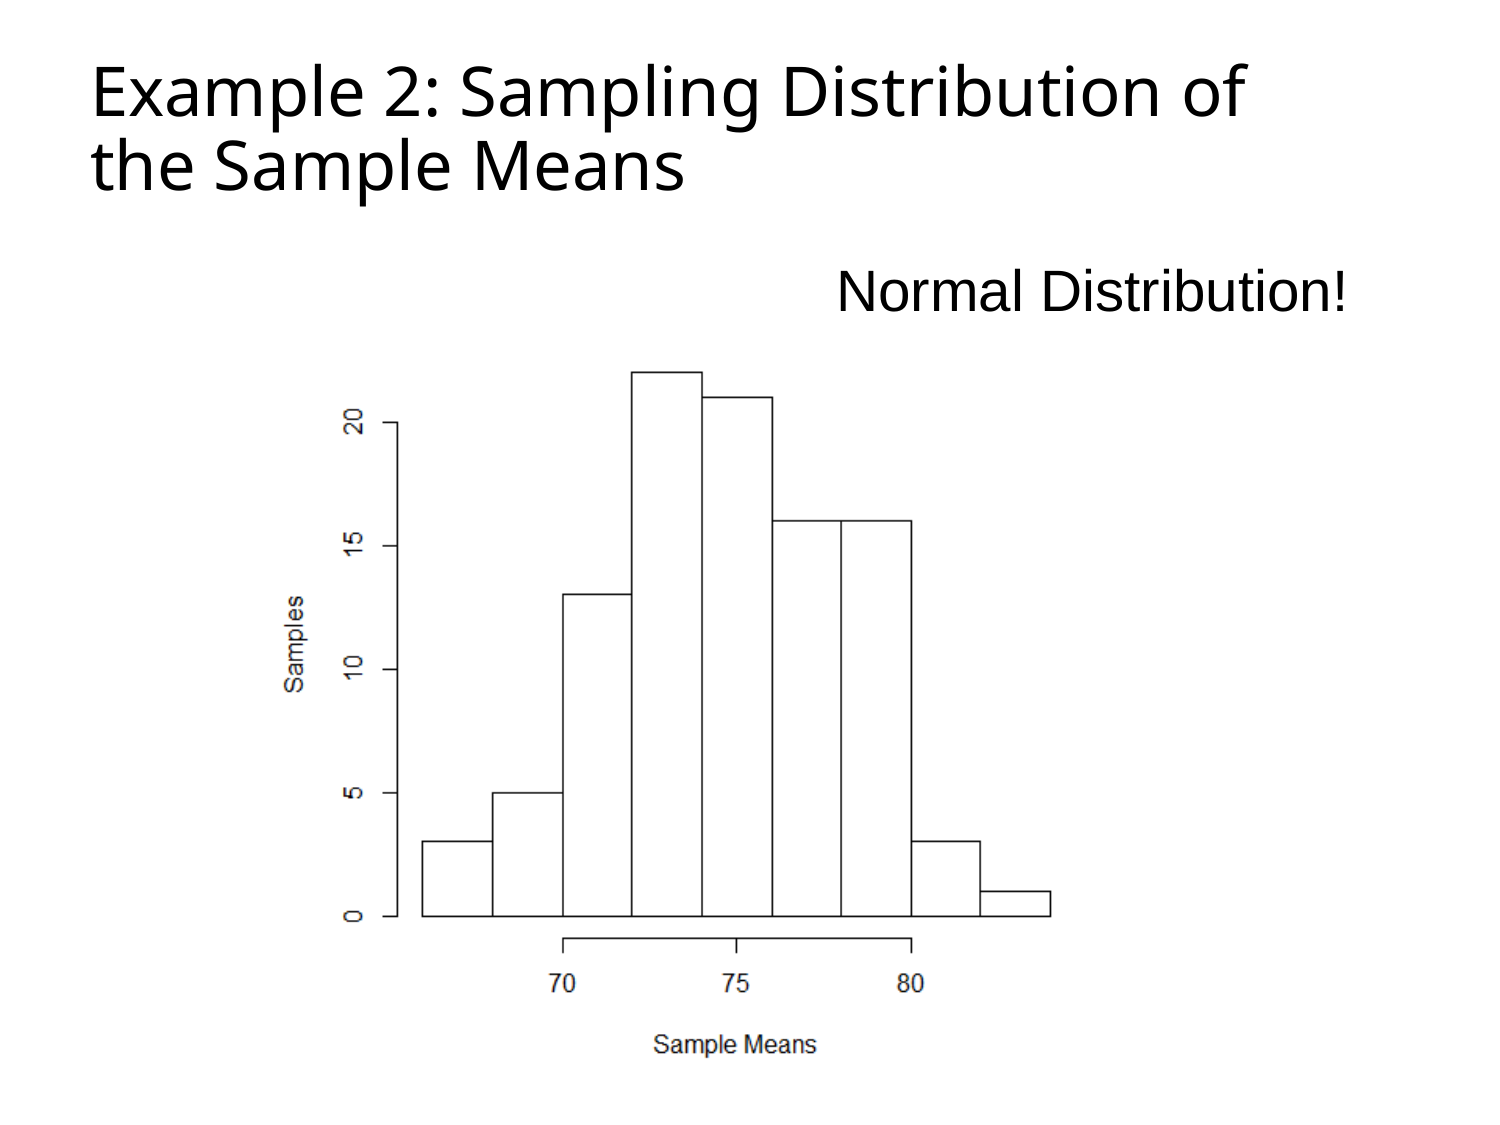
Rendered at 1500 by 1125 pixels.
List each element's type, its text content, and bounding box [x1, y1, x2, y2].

title Example 2: Sampling Distribution of the Sample Means [75, 37, 1300, 225]
picture [274, 228, 1140, 1092]
text_box Normal Distribution! [1140, 246, 1365, 331]
